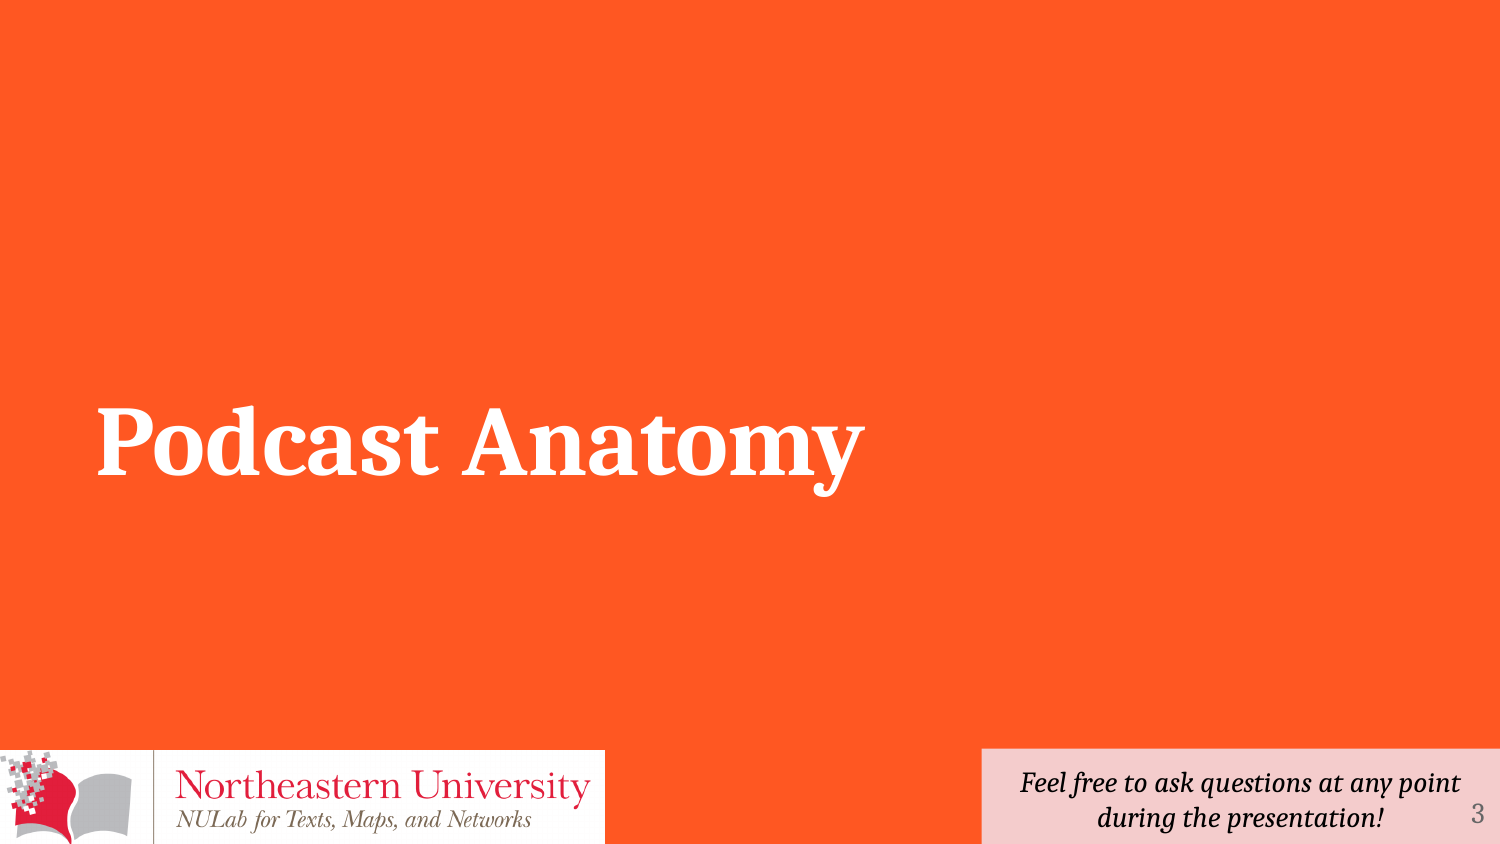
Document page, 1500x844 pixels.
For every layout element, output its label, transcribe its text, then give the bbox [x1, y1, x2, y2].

picture [0, 750, 605, 844]
slide_number ‹#› [1410, 779, 1500, 844]
title Podcast Anatomy [80, 86, 1240, 758]
